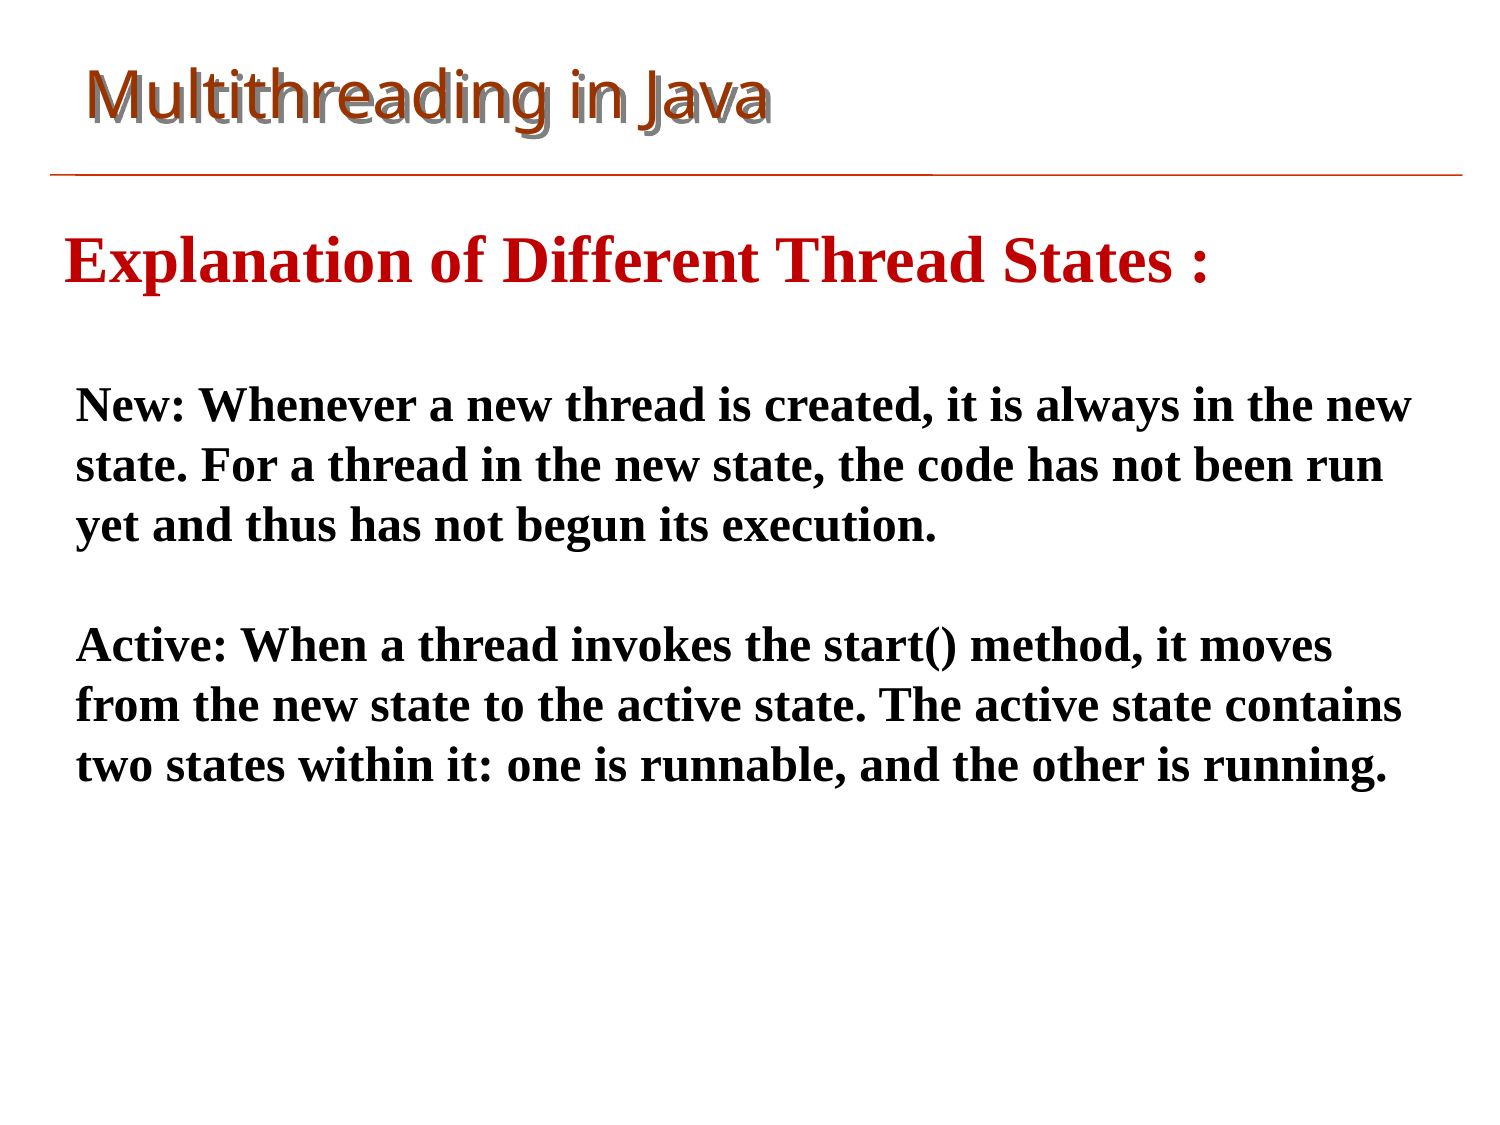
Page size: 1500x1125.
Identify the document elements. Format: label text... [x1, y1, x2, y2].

text_box Multithreading in Java [68, 44, 969, 140]
text_box Explanation of Different Thread States : [49, 208, 1339, 303]
text_box New: Whenever a new thread is created, it is always in the new state. For a thread in the new state, the code has not been run yet and thus has not begun its execution. Active: When a thread invokes the start() method, it moves from the new state to the active state. The active state contains two states within it: one is runnable, and the other is running. [60, 303, 1453, 1001]
